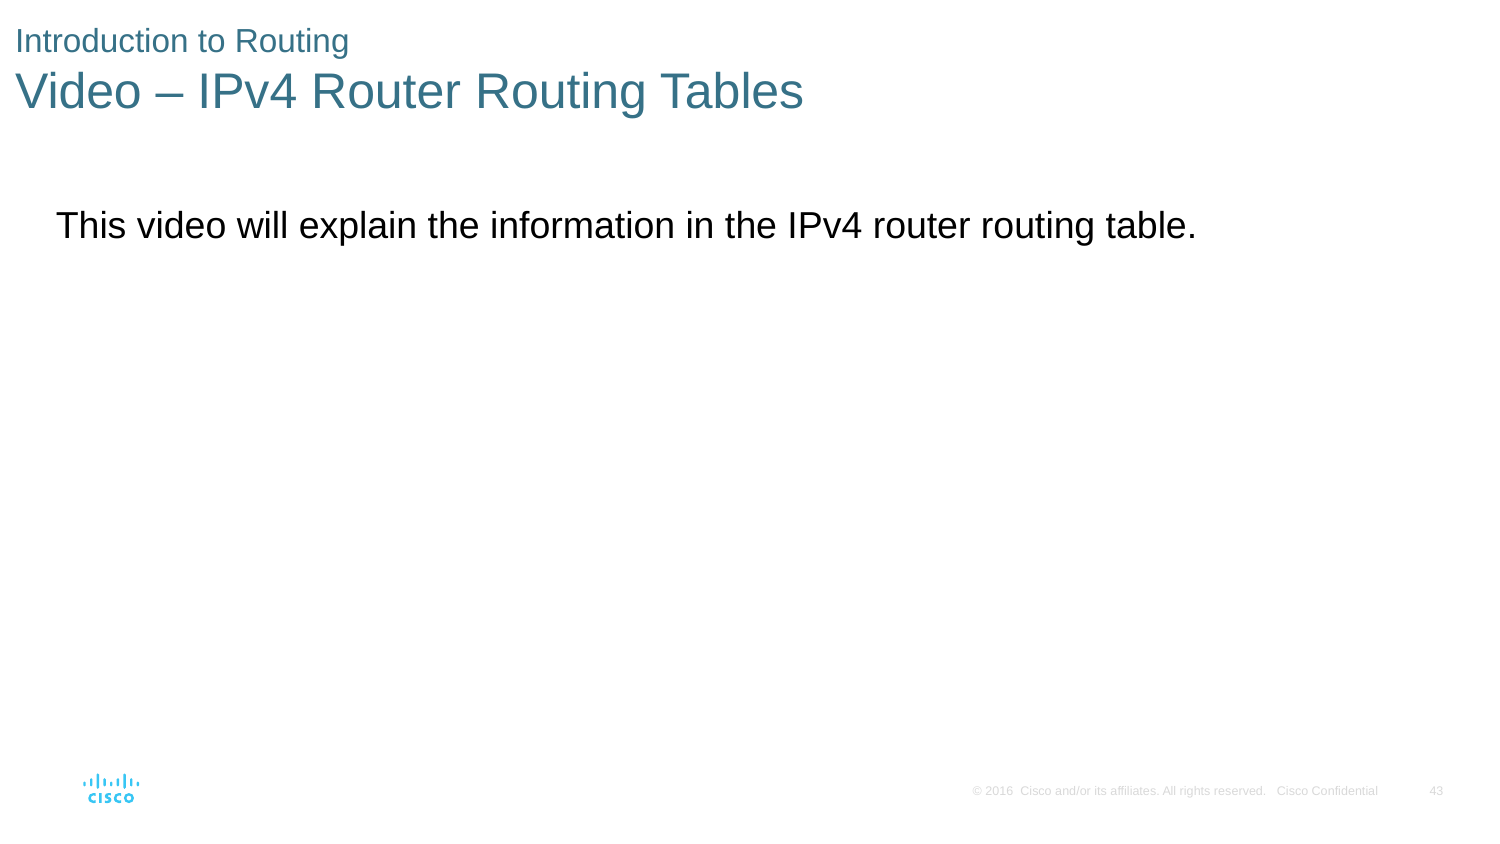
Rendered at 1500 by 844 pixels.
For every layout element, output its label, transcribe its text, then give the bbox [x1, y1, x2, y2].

title Introduction to Routing Video – IPv4 Router Routing Tables [0, 6, 1500, 131]
list This video will explain the information in the IPv4 router routing table. [40, 131, 1424, 639]
